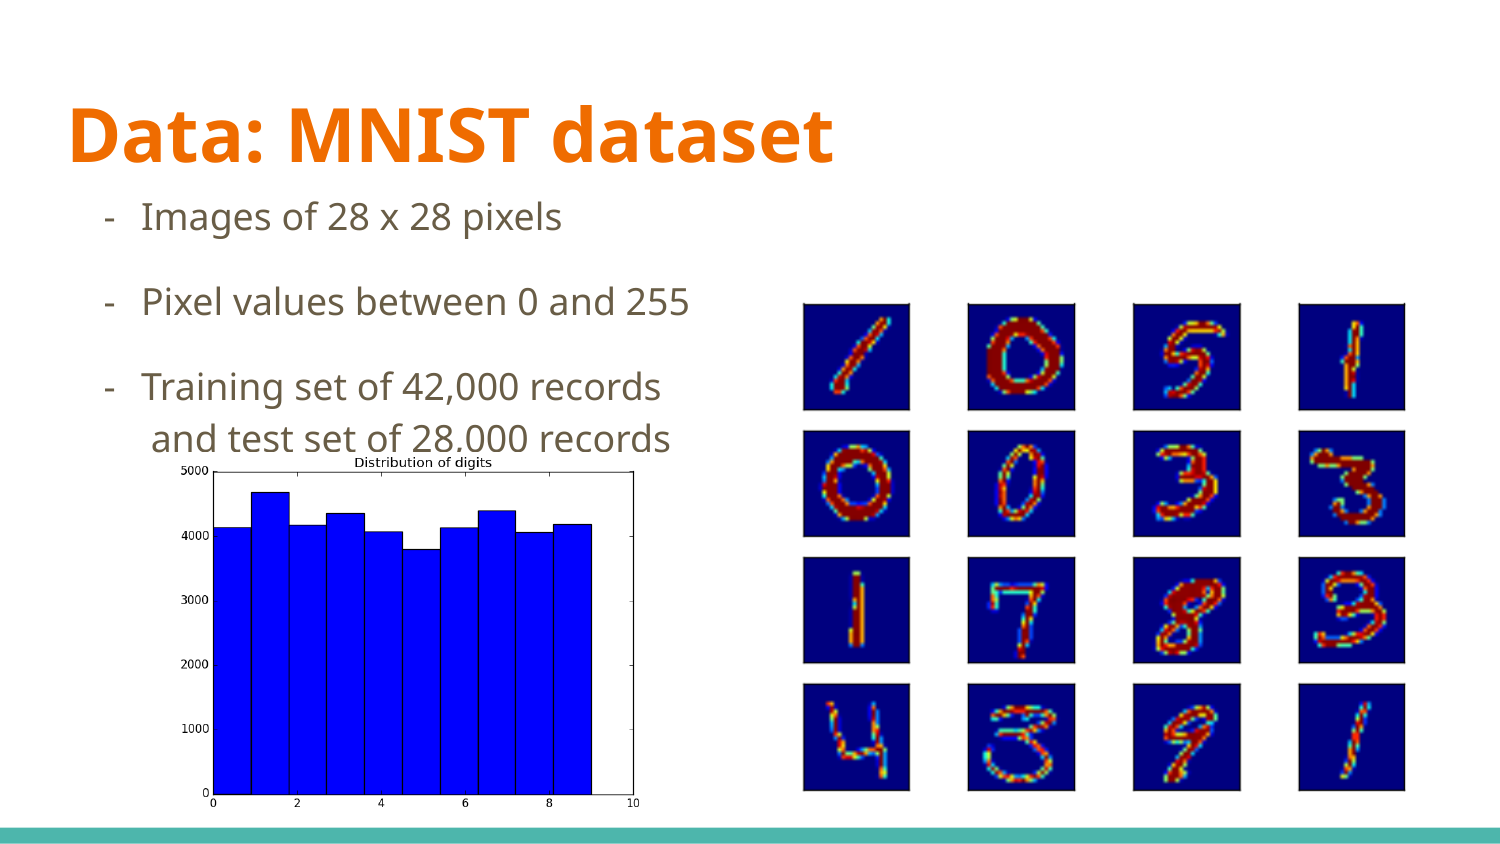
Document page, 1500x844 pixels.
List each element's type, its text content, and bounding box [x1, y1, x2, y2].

list Images of 28 x 28 pixels Pixel values between 0 and 255 Training set of 42,000 records and test set of 28,000 records [51, 171, 1449, 714]
picture [175, 452, 643, 811]
title Data: MNIST dataset [51, 72, 1449, 171]
picture [794, 292, 1412, 799]
